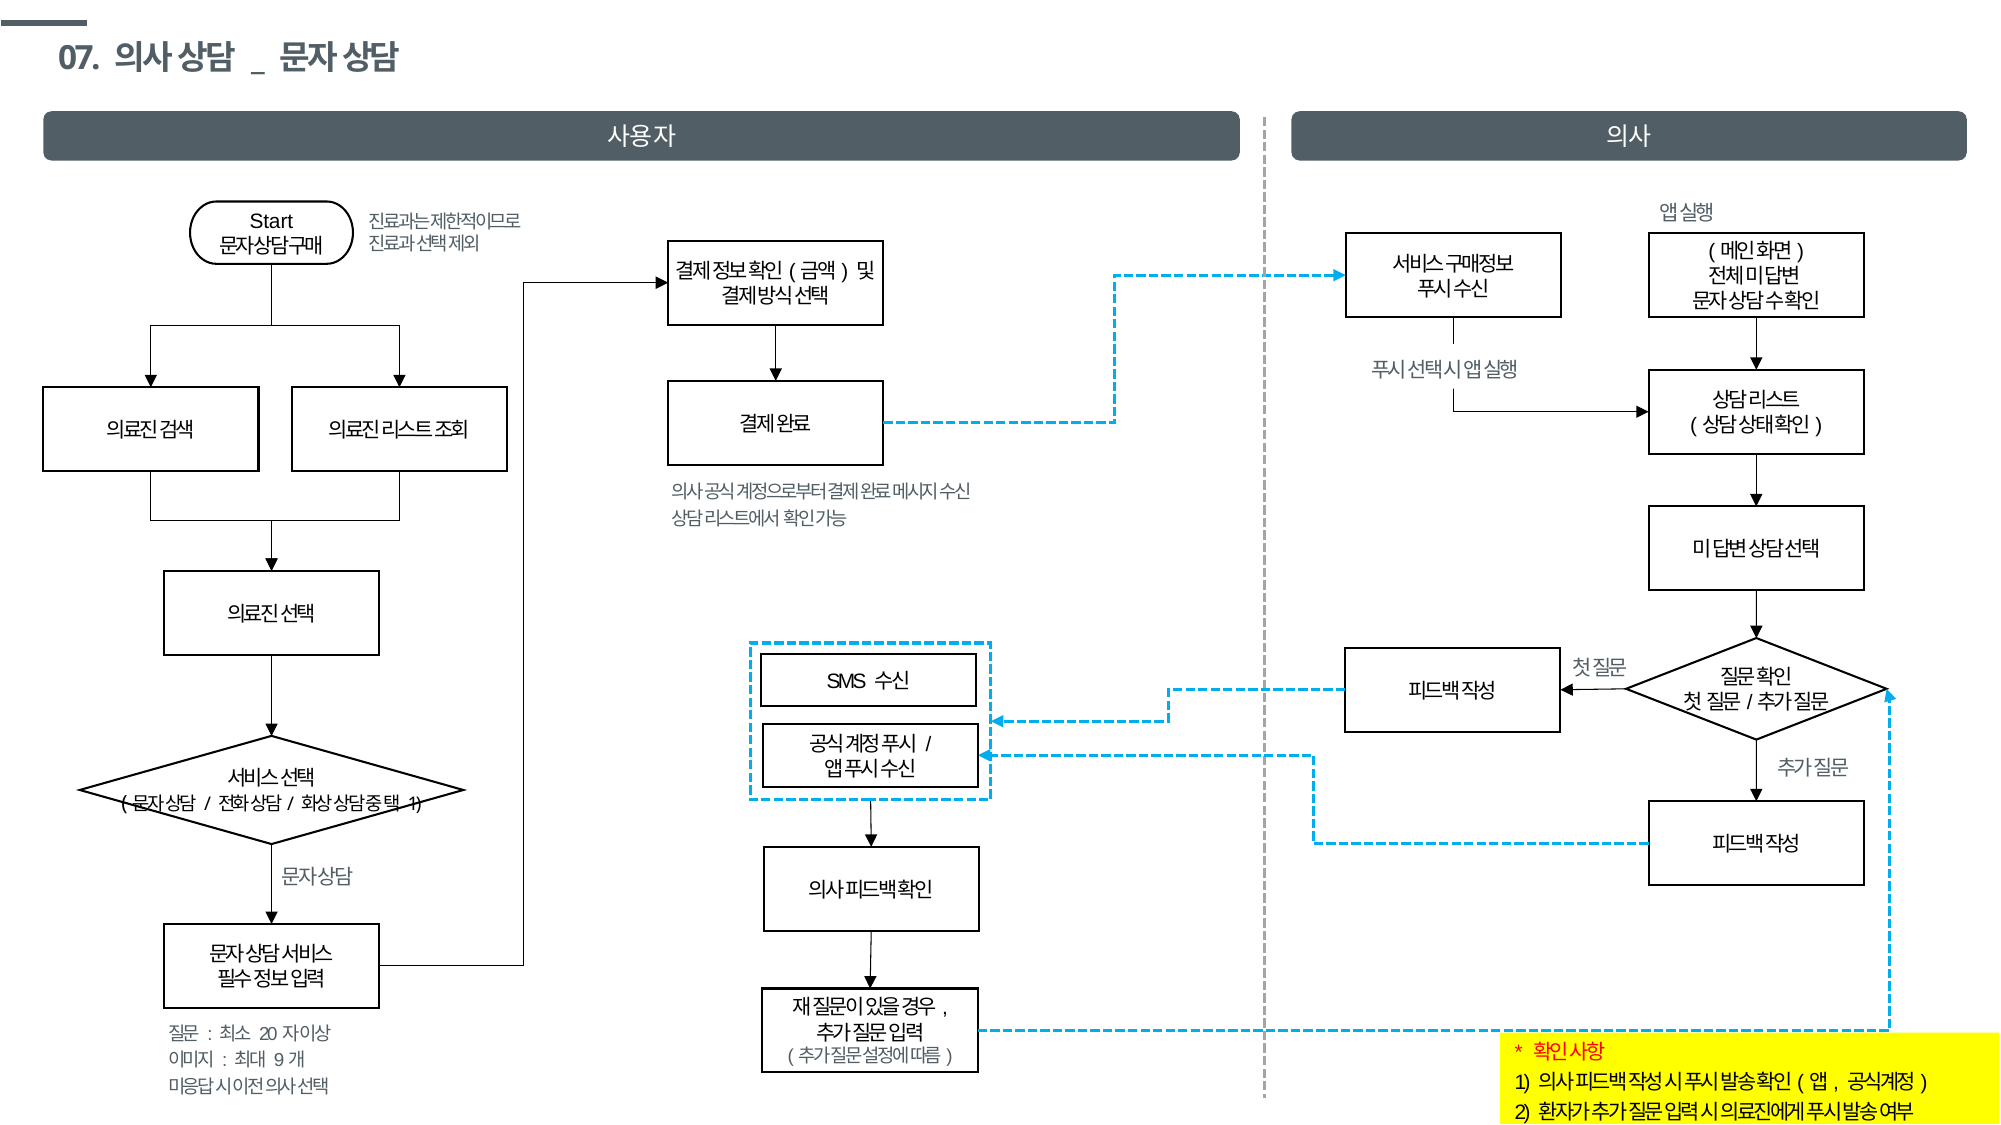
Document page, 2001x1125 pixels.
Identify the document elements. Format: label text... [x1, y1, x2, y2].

text_box * 확인 사항 1) 의사 피드백 작성 시 푸시 발송 확인(앱, 공식계정) 2) 환자가 추가 질문 입력 시 의료진에게 푸시 발송 여부 [1499, 1032, 2000, 1125]
text_box 상담 리스트 (상담 상태 확인) [1648, 369, 1865, 455]
text_box 의료진 리스트 조회 [291, 390, 379, 456]
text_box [990, 689, 1346, 722]
text_box 의료진 선택 [163, 570, 379, 656]
text_box 피드백 작성 [1344, 647, 1561, 688]
text_box 의료진 검색 [42, 386, 260, 472]
text_box 진료과는 제한적이므로 진료과 선택 제외 [354, 202, 560, 262]
text_box 재 질문이 있을 경우, 추가 질문 입력 (추가 질문 설정에 따름) [761, 987, 979, 1073]
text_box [1503, 266, 1599, 463]
text_box 의사 피드백 확인 [763, 846, 977, 932]
text_box 앱 실행 [1644, 187, 1749, 232]
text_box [161, 460, 261, 582]
text_box (메인 화면) 전체 미 답변 문자 상담 수 확인 [1648, 232, 1865, 318]
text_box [883, 275, 1346, 423]
text_box 결제 정보 확인(금액) 및 결제 방식 선택 [667, 240, 884, 326]
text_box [273, 261, 398, 390]
text_box 의사 공식 계정으로부터 결제 완료 메시지 수신 상담 리스트에서 확인 가능 [669, 467, 1029, 537]
text_box 문자 상담 [272, 851, 379, 897]
text_box 추가 질문 [1887, 742, 1893, 787]
text_box 질문 확인 첫 질문/추가 질문 [1625, 637, 1890, 690]
text_box 첫 질문 [1557, 641, 1649, 687]
text_box 문자 상담 [266, 851, 271, 897]
text_box 결제 완료 [669, 380, 884, 466]
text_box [149, 265, 273, 386]
text_box [749, 642, 992, 801]
text_box 서비스 구매정보 푸시 수신 [1345, 232, 1562, 318]
text_box 미 답변 상담 선택 [1648, 505, 1865, 591]
text_box 문자 상담 서비스 필수 정보 입력 [163, 923, 380, 1009]
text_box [285, 456, 379, 585]
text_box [379, 282, 669, 966]
text_box 질문 : 최소 20자 이상 이미지 : 최대 9개 미응답 시 이전 의사 선택 [153, 1009, 364, 1105]
text_box 사용자 [42, 110, 1241, 162]
text_box 서비스 선택 (문자 상담 / 전화 상담/ 화상 상담 중 택 1) [75, 734, 379, 846]
text_box 의사 [1290, 110, 1968, 162]
text_box 푸시 선택 시 앱 실행 [1356, 343, 1503, 389]
text_box Start 문자 상담 구매 [189, 200, 354, 265]
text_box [977, 688, 1887, 1031]
title 07. 의사 상담 _ 문자 상담 [43, 28, 1769, 88]
